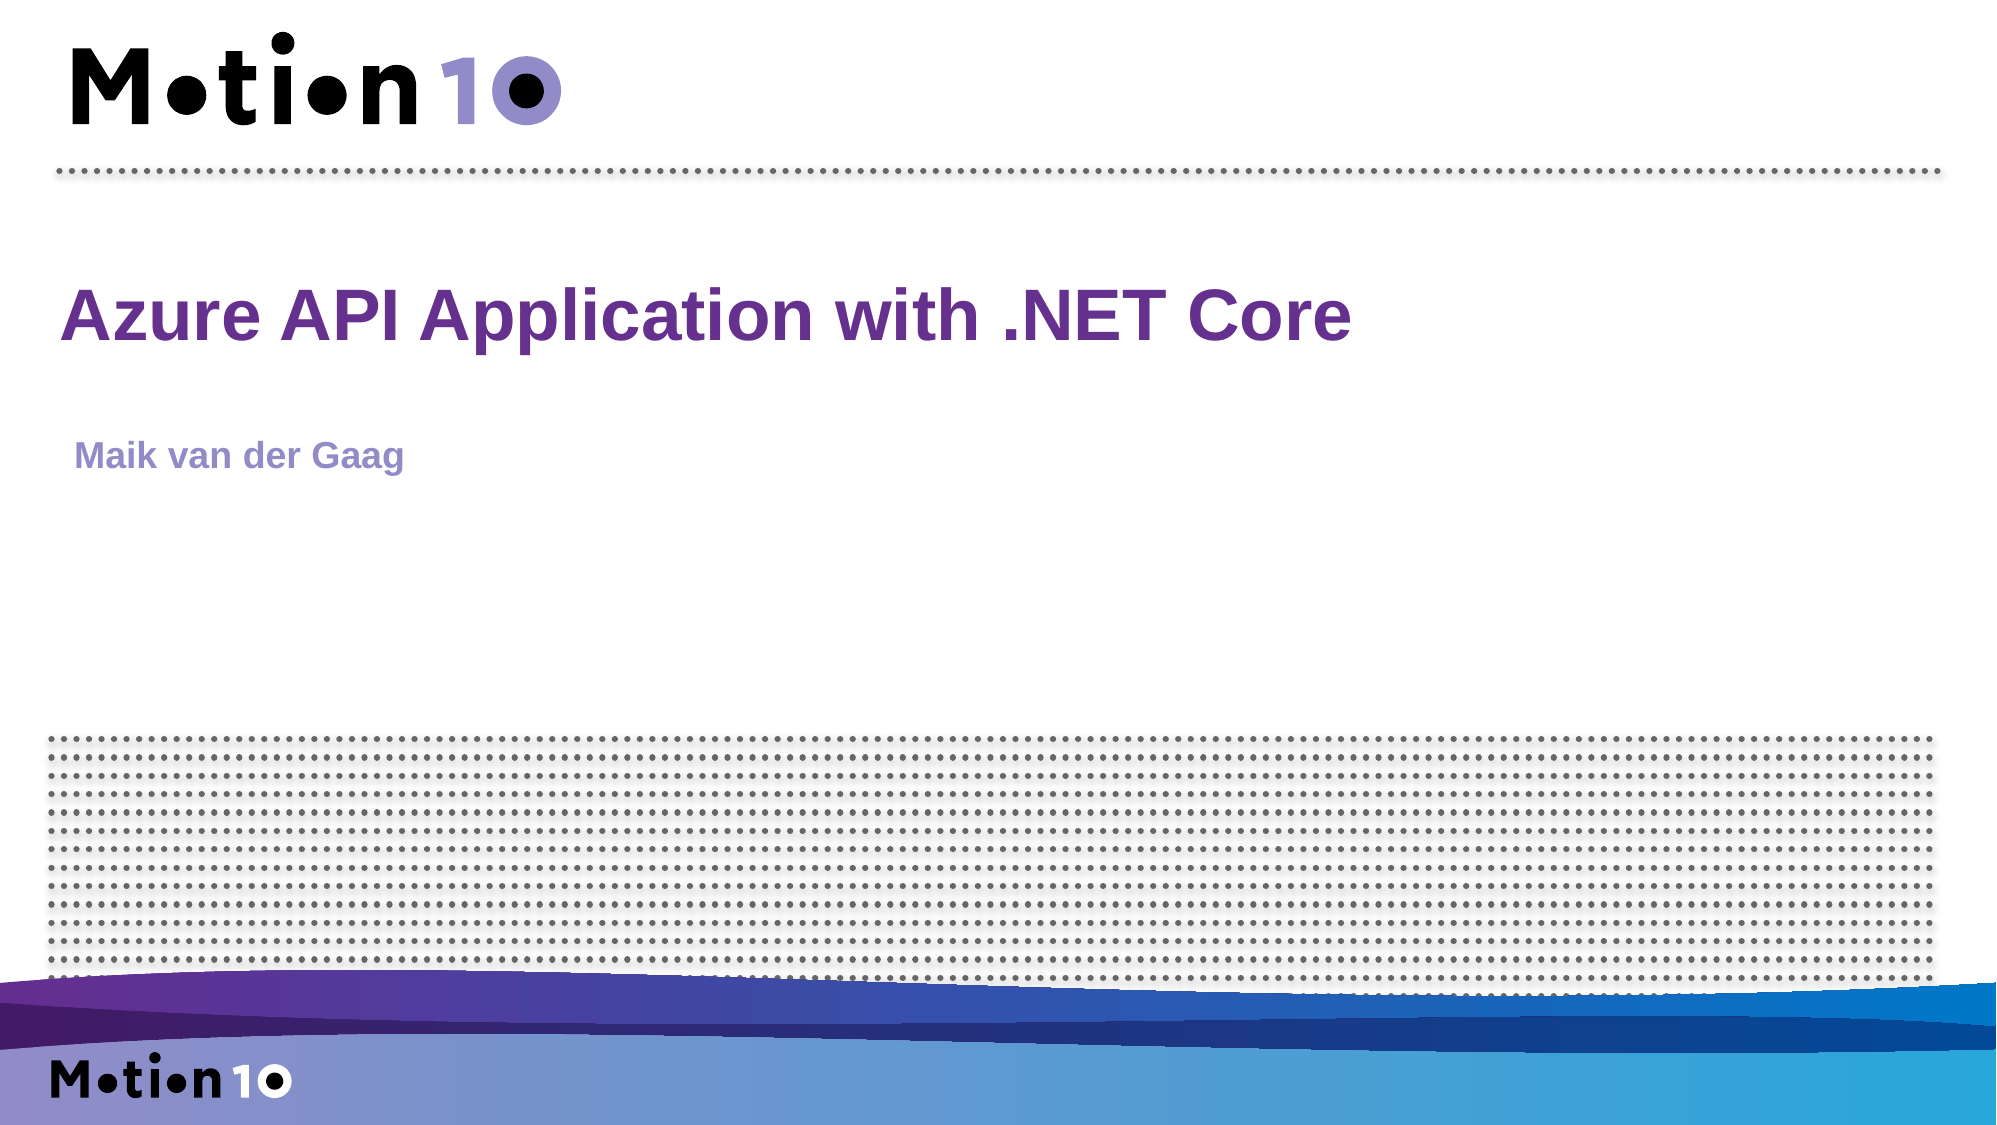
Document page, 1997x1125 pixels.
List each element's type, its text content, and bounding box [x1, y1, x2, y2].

title Azure API Application with .NET Core [59, 200, 1931, 422]
subtitle Maik van der Gaag [59, 424, 1931, 553]
